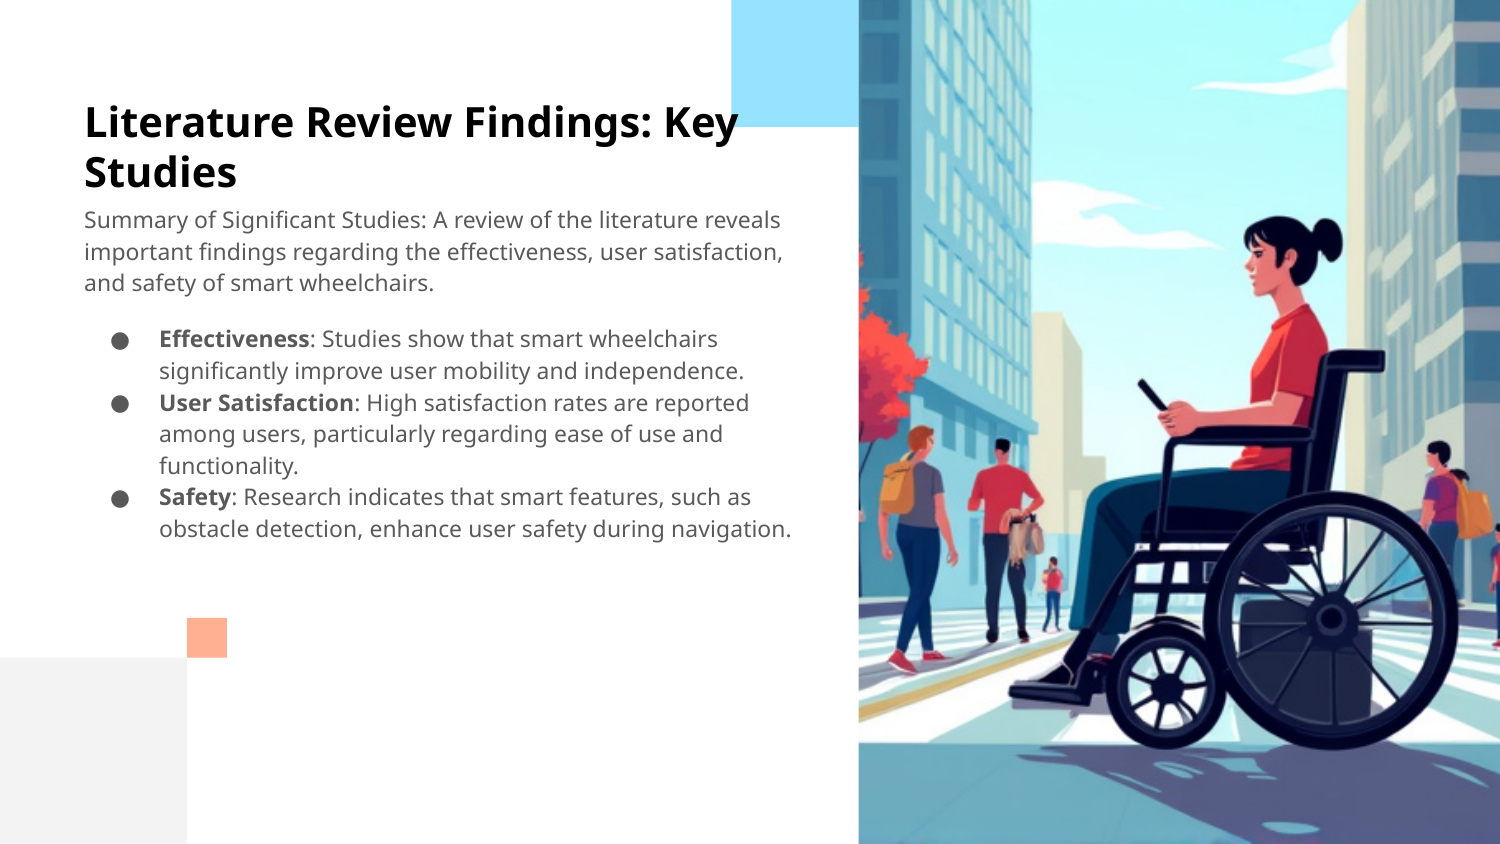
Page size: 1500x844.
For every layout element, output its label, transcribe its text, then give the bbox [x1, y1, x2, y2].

list Summary of Significant Studies: A review of the literature reveals important findings regarding the effectiveness, user satisfaction, and safety of smart wheelchairs. Effectiveness: Studies show that smart wheelchairs significantly improve user mobility and independence. User Satisfaction: High satisfaction rates are reported among users, particularly regarding ease of use and functionality. Safety: Research indicates that smart features, such as obstacle detection, enhance user safety during navigation. [69, 186, 835, 764]
picture [858, 0, 1500, 844]
title Literature Review Findings: Key Studies [69, 80, 835, 171]
